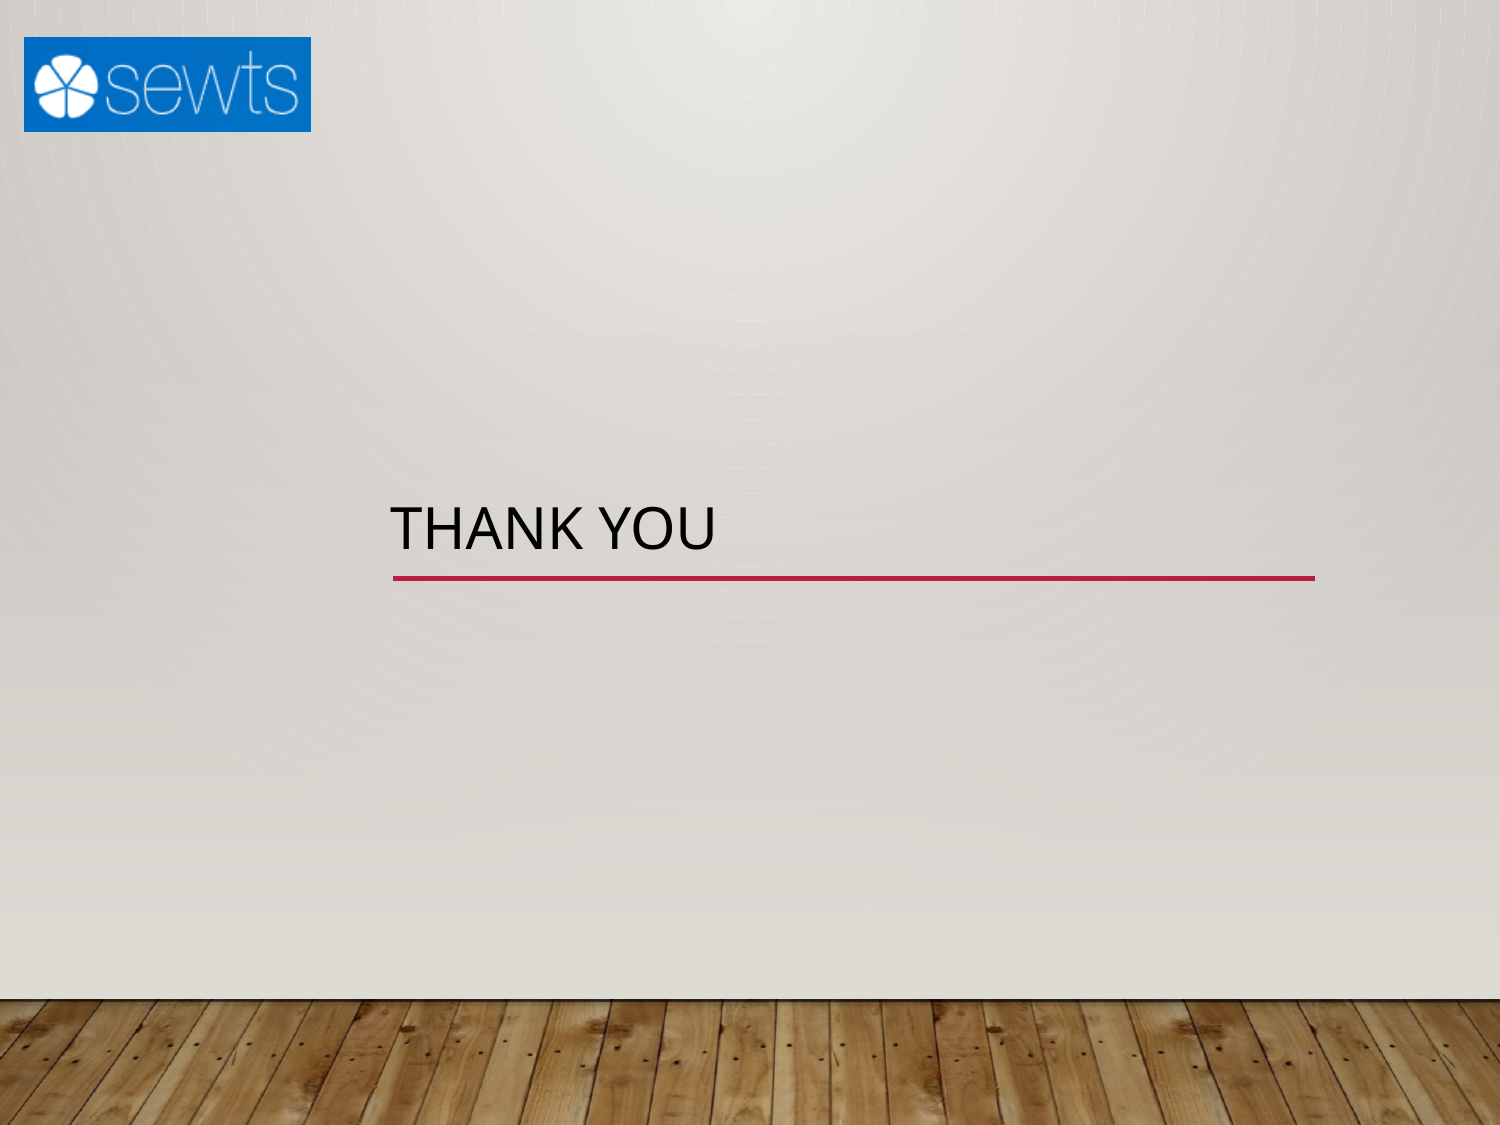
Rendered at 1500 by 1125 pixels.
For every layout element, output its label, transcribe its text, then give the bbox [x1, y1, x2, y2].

picture [24, 37, 312, 132]
picture [0, 999, 1500, 1125]
title THANK YOU [375, 474, 750, 563]
